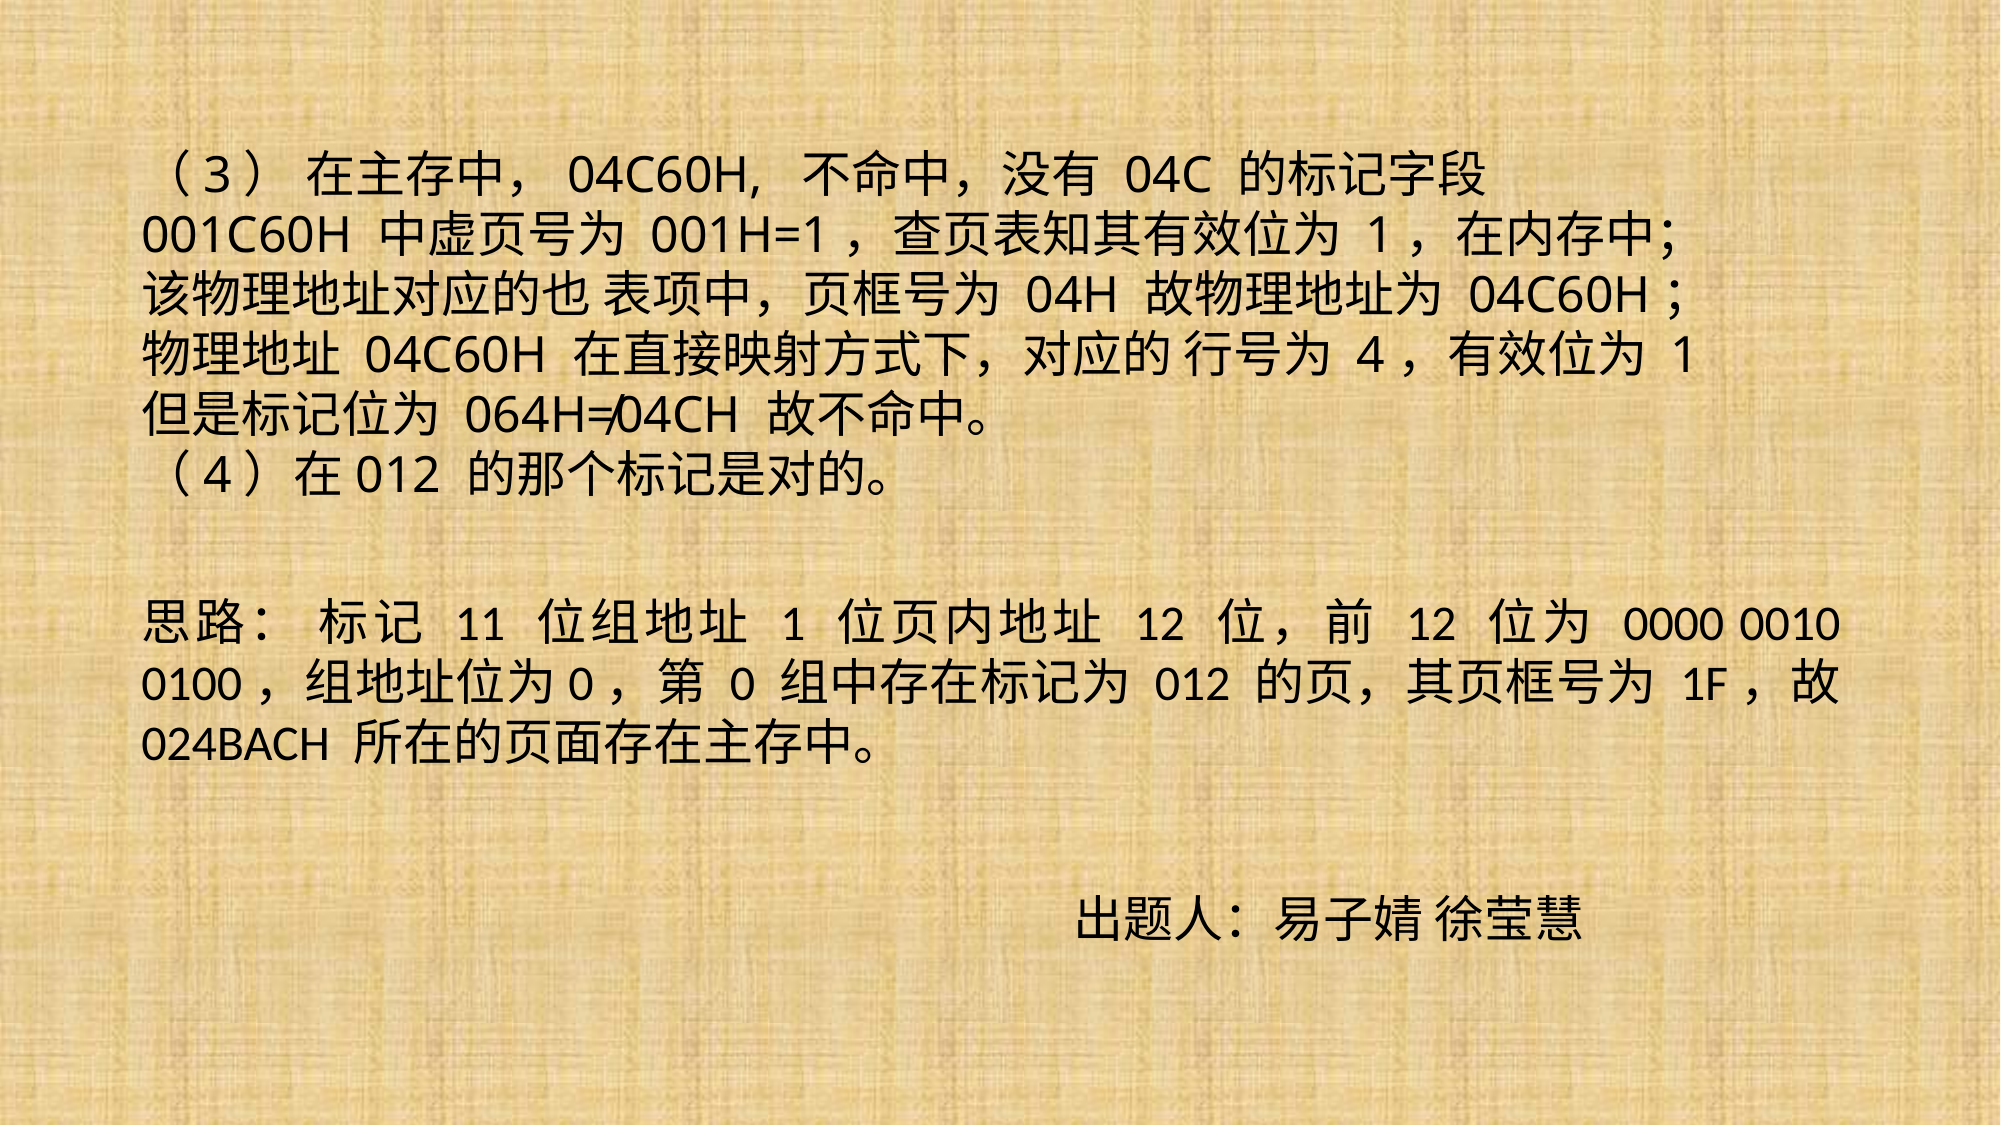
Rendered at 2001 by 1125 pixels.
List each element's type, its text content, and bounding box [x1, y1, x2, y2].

text_box 思路： 标记 11 位组地址 1 位页内地址 12 位，前 12 位为 0000 0010 0100，组地址位为0，第 0 组中存在标记为 012 的页，其页框号为 1F，故 024BACH 所在的页面存在主存中。 [126, 582, 1856, 778]
picture [0, 0, 2001, 1125]
text_box 出题人：易子婧 徐莹慧 [1058, 880, 1887, 956]
text_box （3） 在主存中，04C60H, 不命中，没有 04C 的标记字段 001C60H 中虚页号为 001H=1，查页表知其有效位为 1，在内存中；该物理地址对应的也 表项中，页框号为 04H 故物理地址为 04C60H；物理地址 04C60H 在直接映射方式下，对应的 行号为 4，有效位为 1 但是标记位为 064H≠04CH 故不命中。 （4）在012 的那个标记是对的。 [126, 134, 1747, 510]
